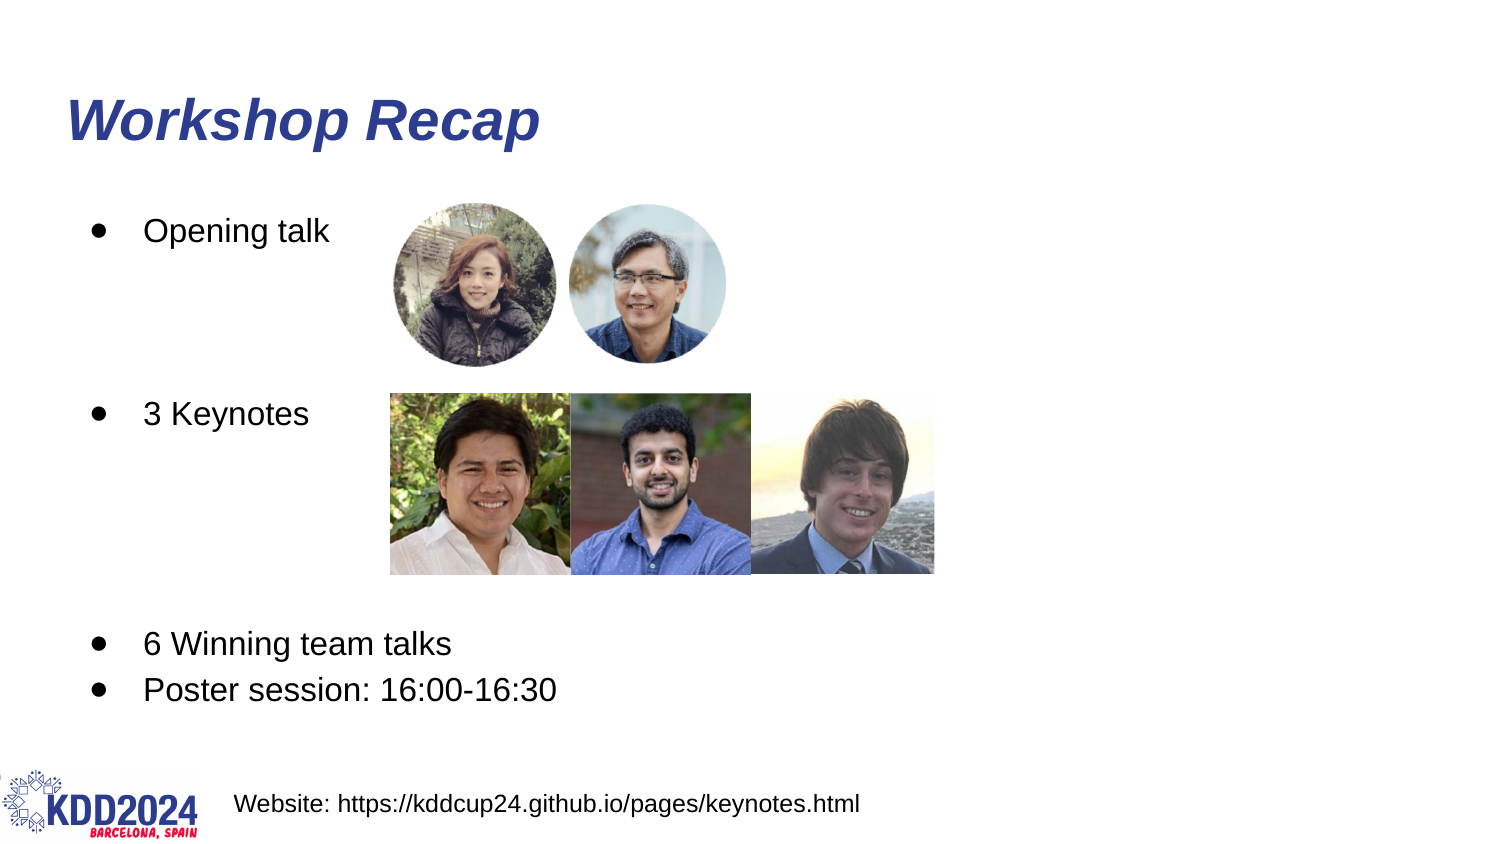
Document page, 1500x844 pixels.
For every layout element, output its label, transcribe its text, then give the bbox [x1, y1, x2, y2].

picture [0, 766, 201, 844]
text_box Workshop Recap [51, 67, 1449, 167]
picture [384, 195, 736, 374]
text_box Opening talk 3 Keynotes 6 Winning team talks Poster session: 16:00-16:30 [53, 188, 1435, 721]
text_box Website: https://kddcup24.github.io/pages/keynotes.html [218, 772, 1050, 833]
picture [390, 393, 935, 576]
